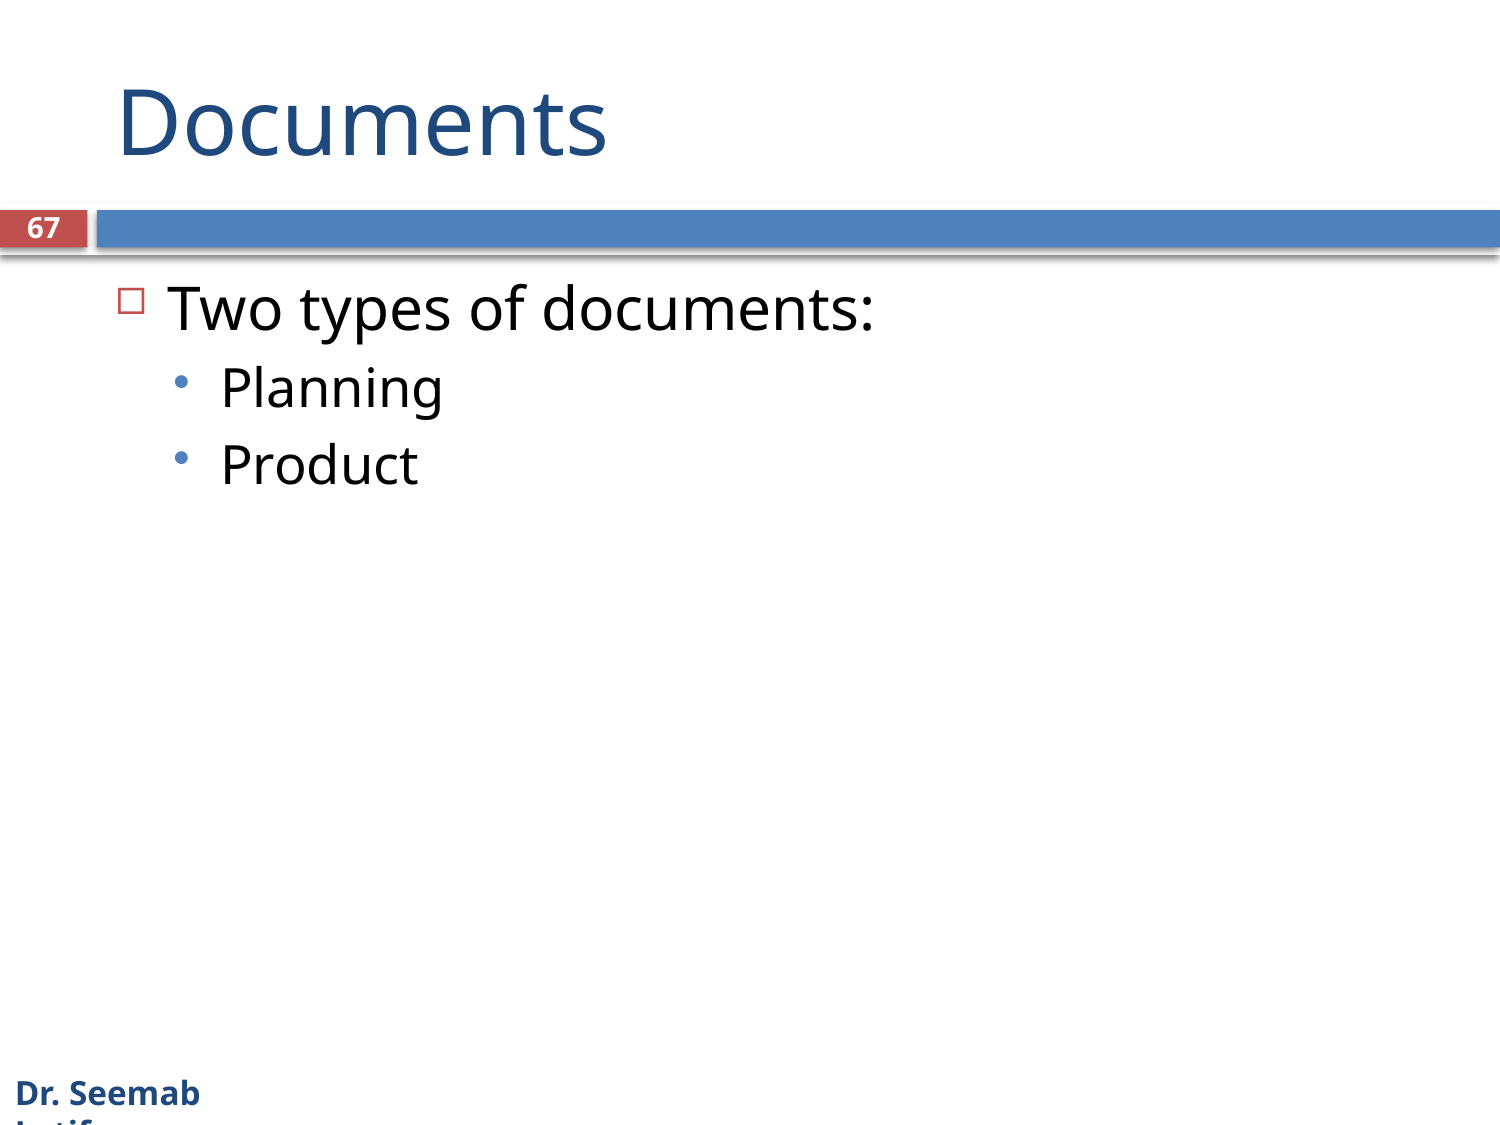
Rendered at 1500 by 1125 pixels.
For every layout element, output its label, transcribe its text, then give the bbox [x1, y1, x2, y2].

list Two types of documents: Planning Product [100, 262, 1438, 1005]
slide_number 67 [0, 208, 88, 249]
title Documents [100, 37, 1438, 200]
